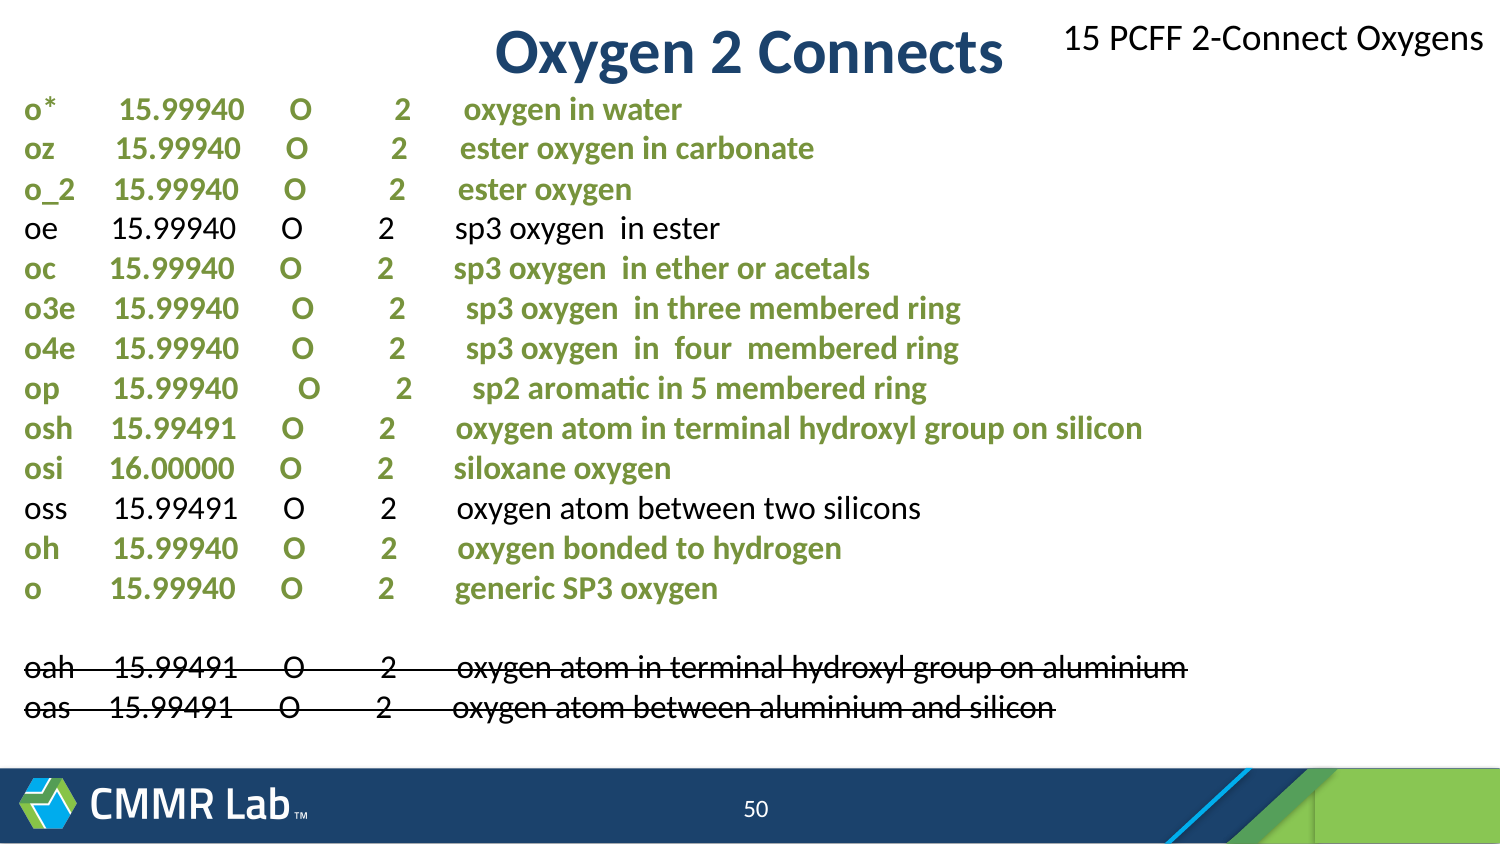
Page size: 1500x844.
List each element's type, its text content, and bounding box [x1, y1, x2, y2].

picture [0, 761, 324, 843]
text_box o* 15.99940 O 2 oxygen in water oz 15.99940 O 2 ester oxygen in carbonate o_2 15.99940 O 2 ester oxygen oe 15.99940 O 2 sp3 oxygen in ester oc 15.99940 O 2 sp3 oxygen in ether or acetals o3e 15.99940 O 2 sp3 oxygen in three membered ring o4e 15.99940 O 2 sp3 oxygen in four membered ring op 15.99940 O 2 sp2 aromatic in 5 membered ring osh 15.99491 O 2 oxygen atom in terminal hydroxyl group on silicon osi 16.00000 O 2 siloxane oxygen oss 15.99491 O 2 oxygen atom between two silicons oh 15.99940 O 2 oxygen bonded to hydrogen o 15.99940 O 2 generic SP3 oxygen oah 15.99491 O 2 oxygen atom in terminal hydroxyl group on aluminium oas 15.99491 O 2 oxygen atom between aluminium and silicon [9, 79, 1460, 733]
text_box 15 PCFF 2-Connect Oxygens [1047, 5, 1500, 66]
title Oxygen 2 Connects [0, 0, 1500, 94]
slide_number 50 [581, 784, 932, 830]
